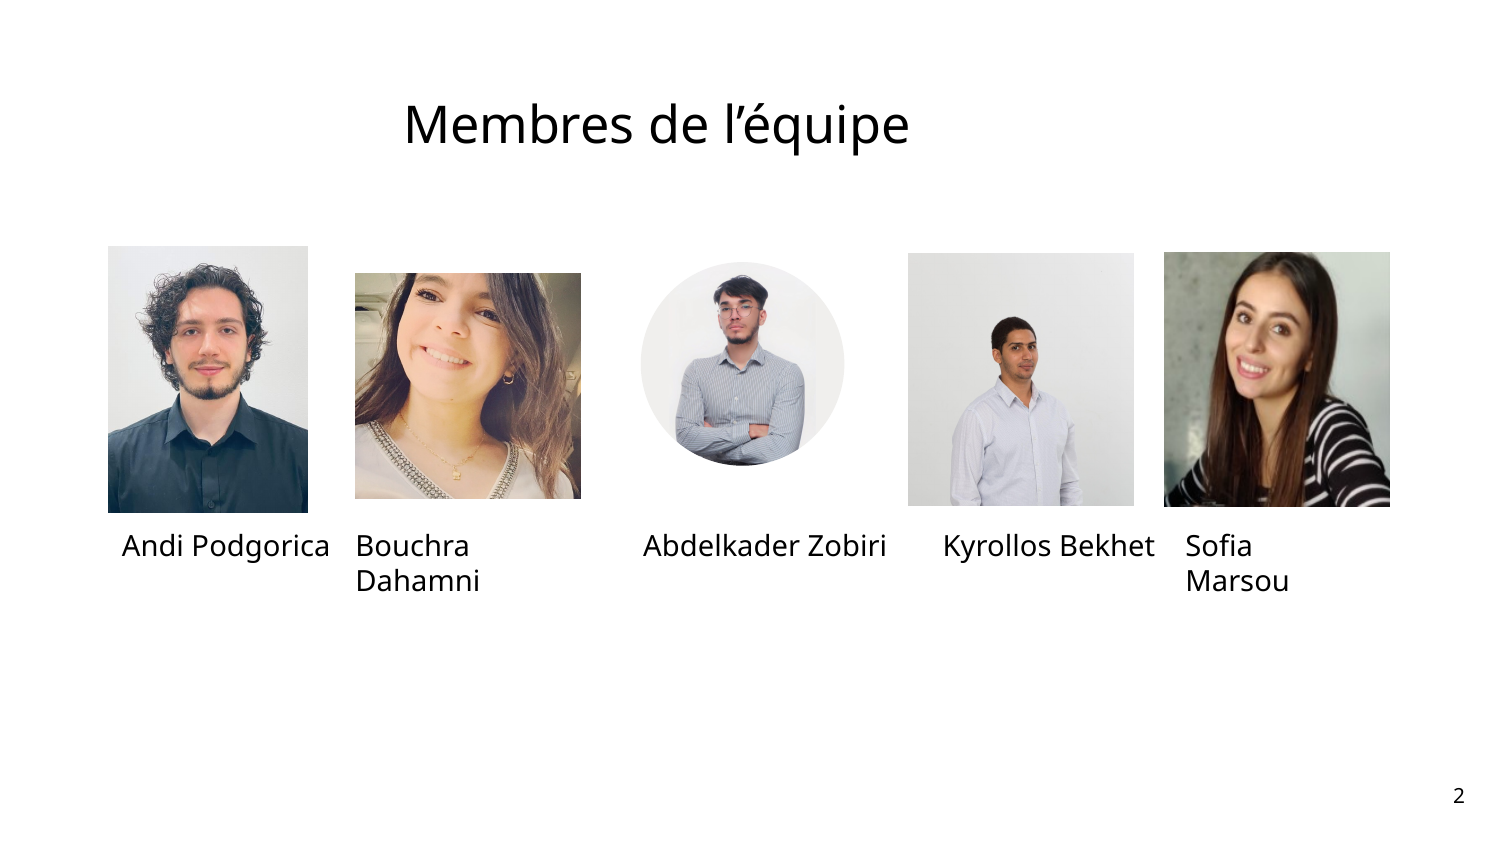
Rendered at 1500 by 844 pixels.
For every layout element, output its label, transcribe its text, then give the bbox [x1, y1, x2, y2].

picture [355, 273, 581, 499]
text_box Andi Podgorica [106, 512, 340, 578]
picture [908, 253, 1134, 506]
text_box Bouchra Dahamni [340, 512, 596, 613]
title Membres de l’équipe [388, 53, 998, 169]
picture [640, 261, 845, 466]
text_box Sofia Marsou [1170, 515, 1379, 613]
slide_number 2 [1389, 764, 1480, 830]
picture [107, 246, 308, 513]
text_box Kyrollos Bekhet [927, 512, 1170, 578]
text_box Abdelkader Zobiri [628, 512, 909, 578]
picture [1164, 251, 1391, 508]
